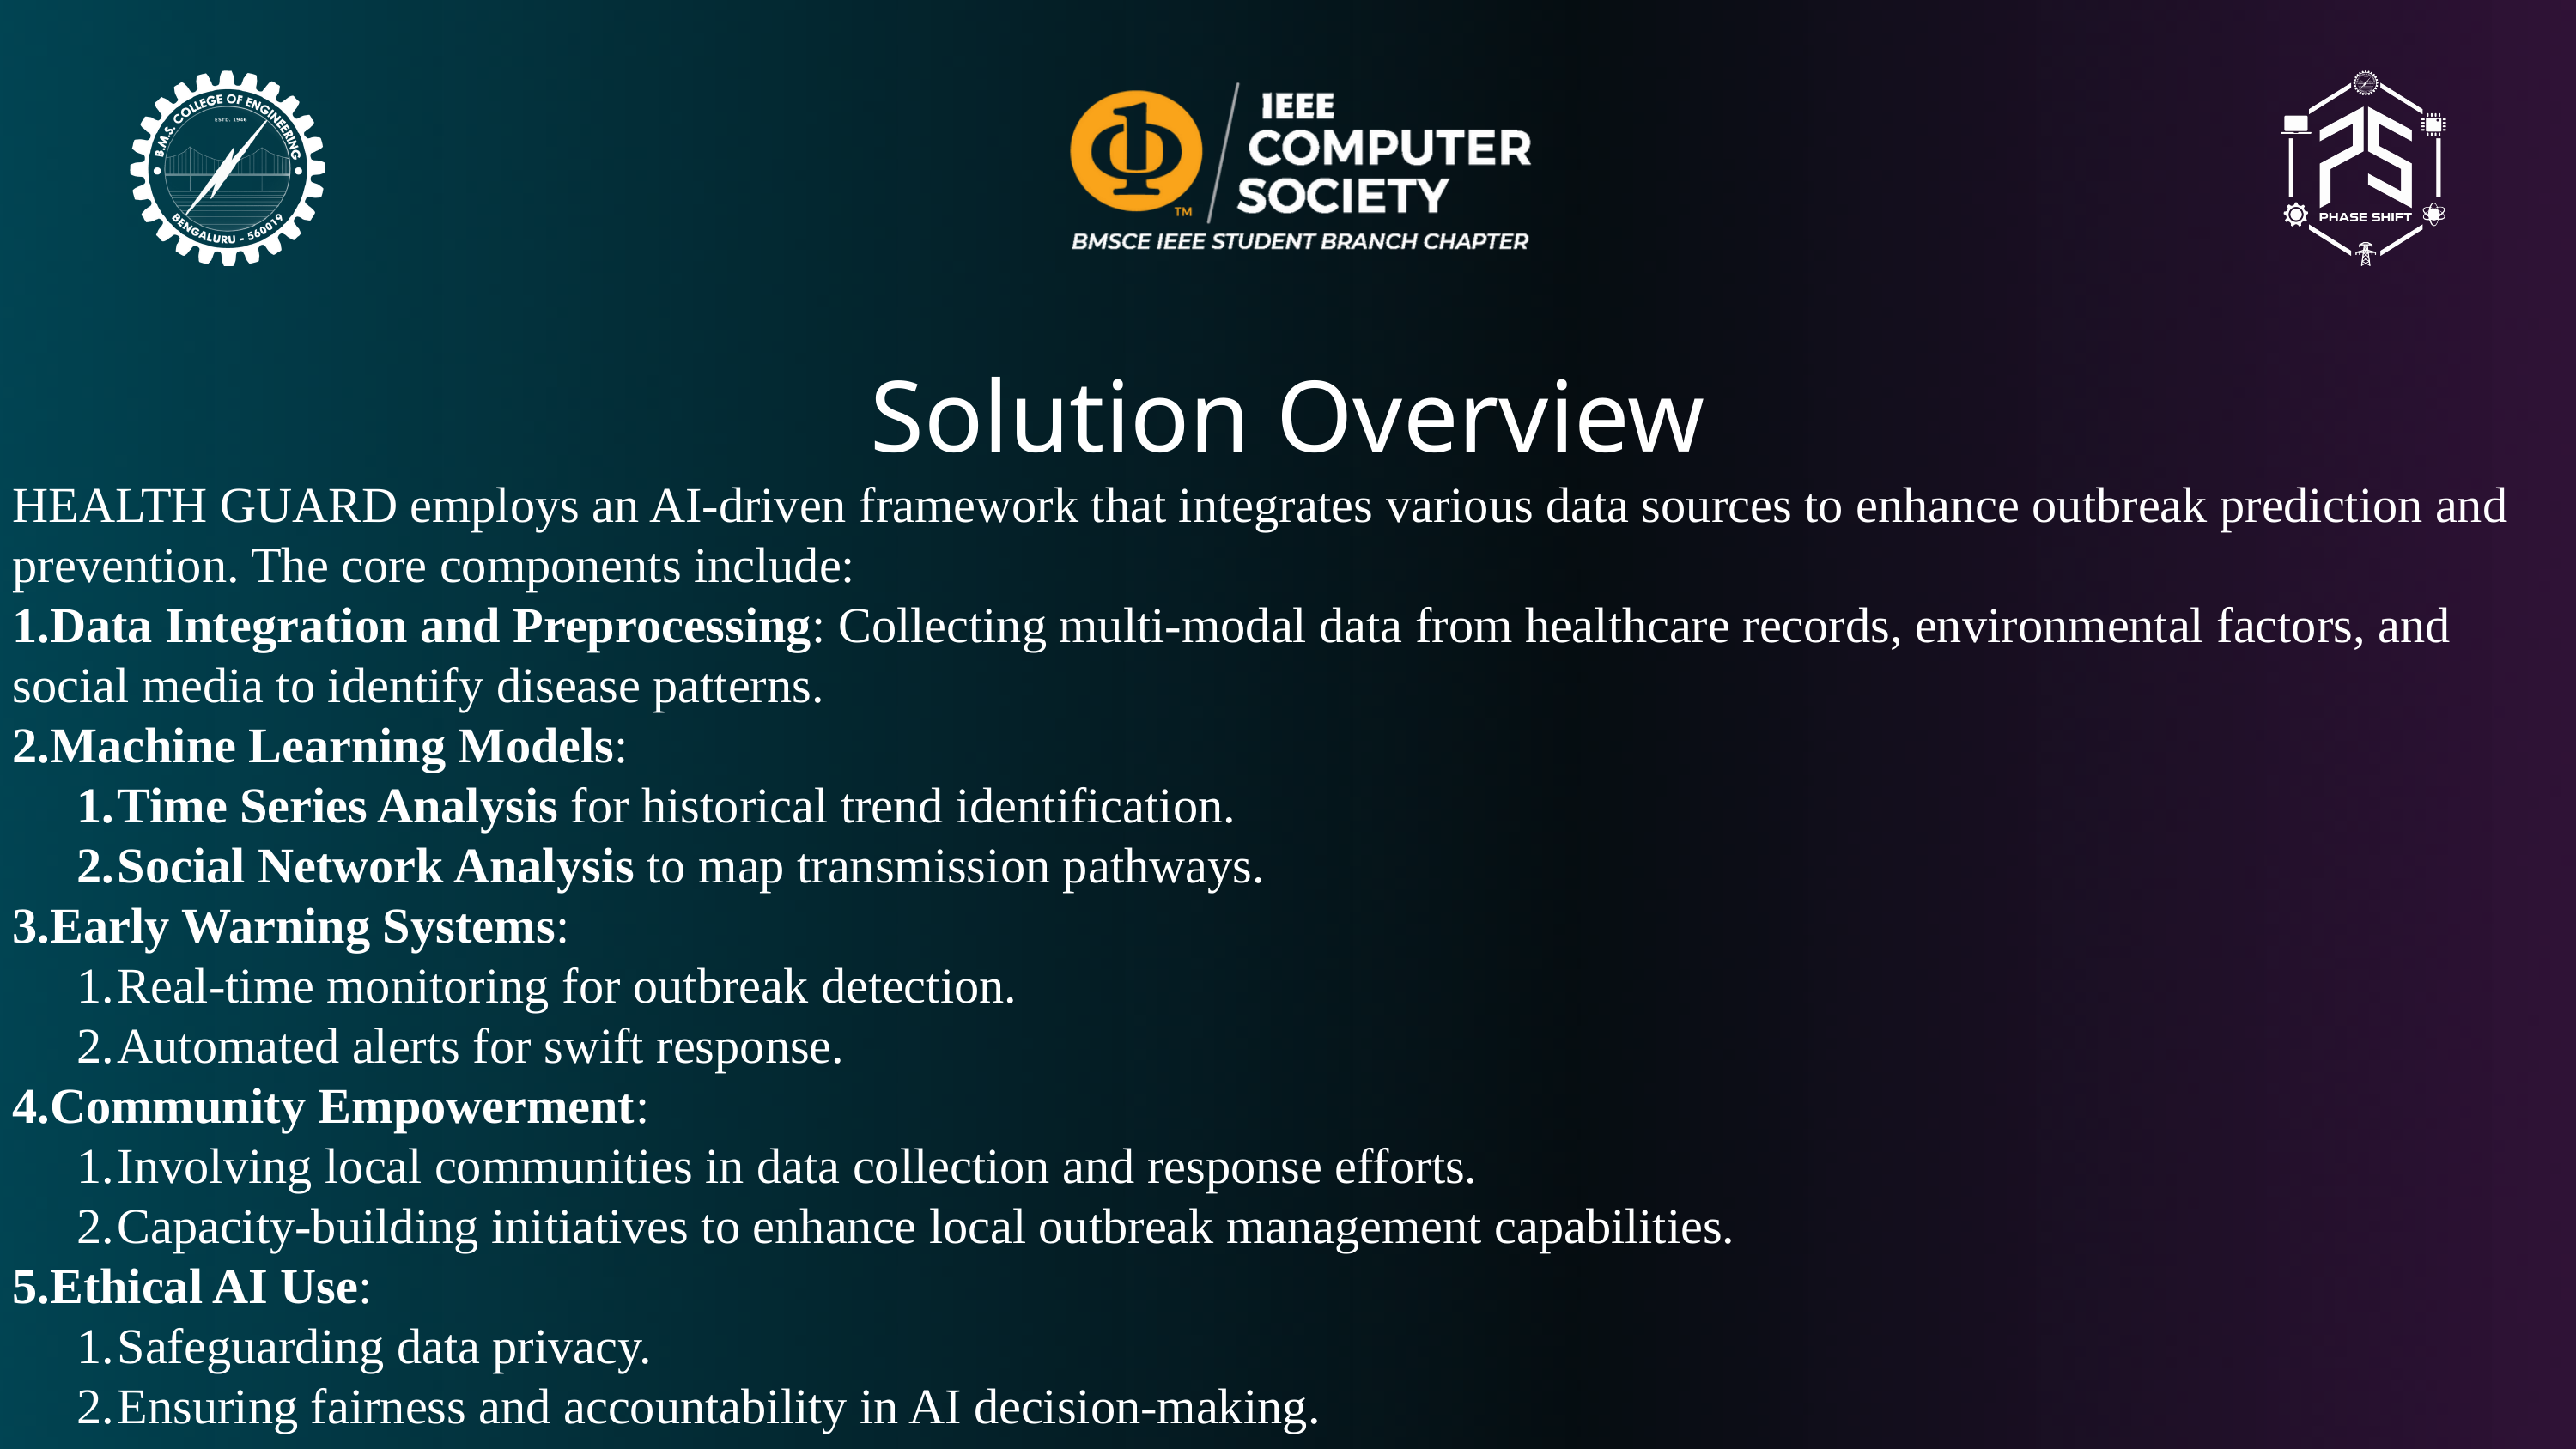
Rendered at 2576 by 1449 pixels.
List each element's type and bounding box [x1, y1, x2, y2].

text_box [0, 0, 2576, 1449]
text_box [129, 70, 2446, 269]
